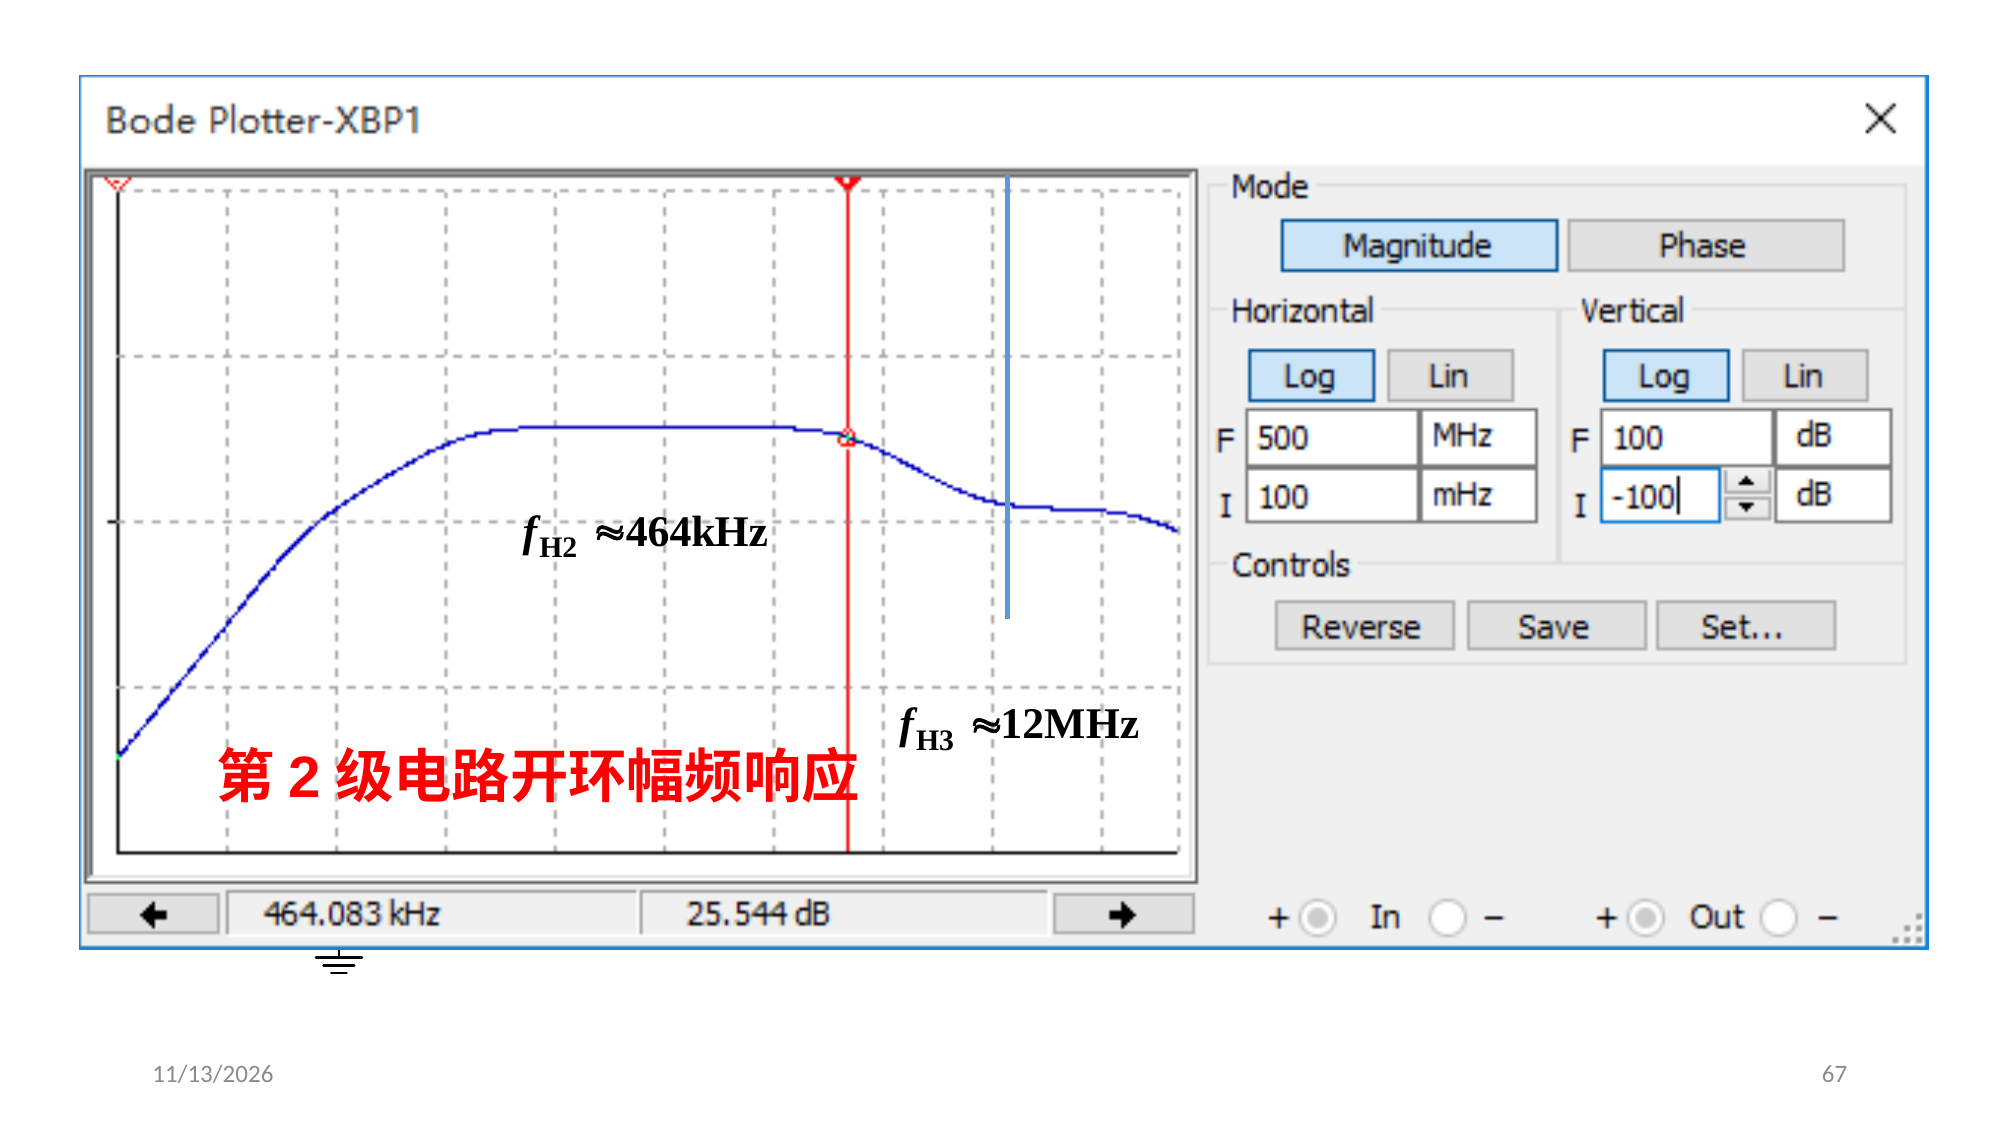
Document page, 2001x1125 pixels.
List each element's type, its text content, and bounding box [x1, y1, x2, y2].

slide_number 67 [1412, 1042, 1863, 1103]
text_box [883, 694, 1151, 761]
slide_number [137, 1042, 588, 1103]
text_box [507, 502, 777, 568]
picture [79, 75, 1929, 1007]
